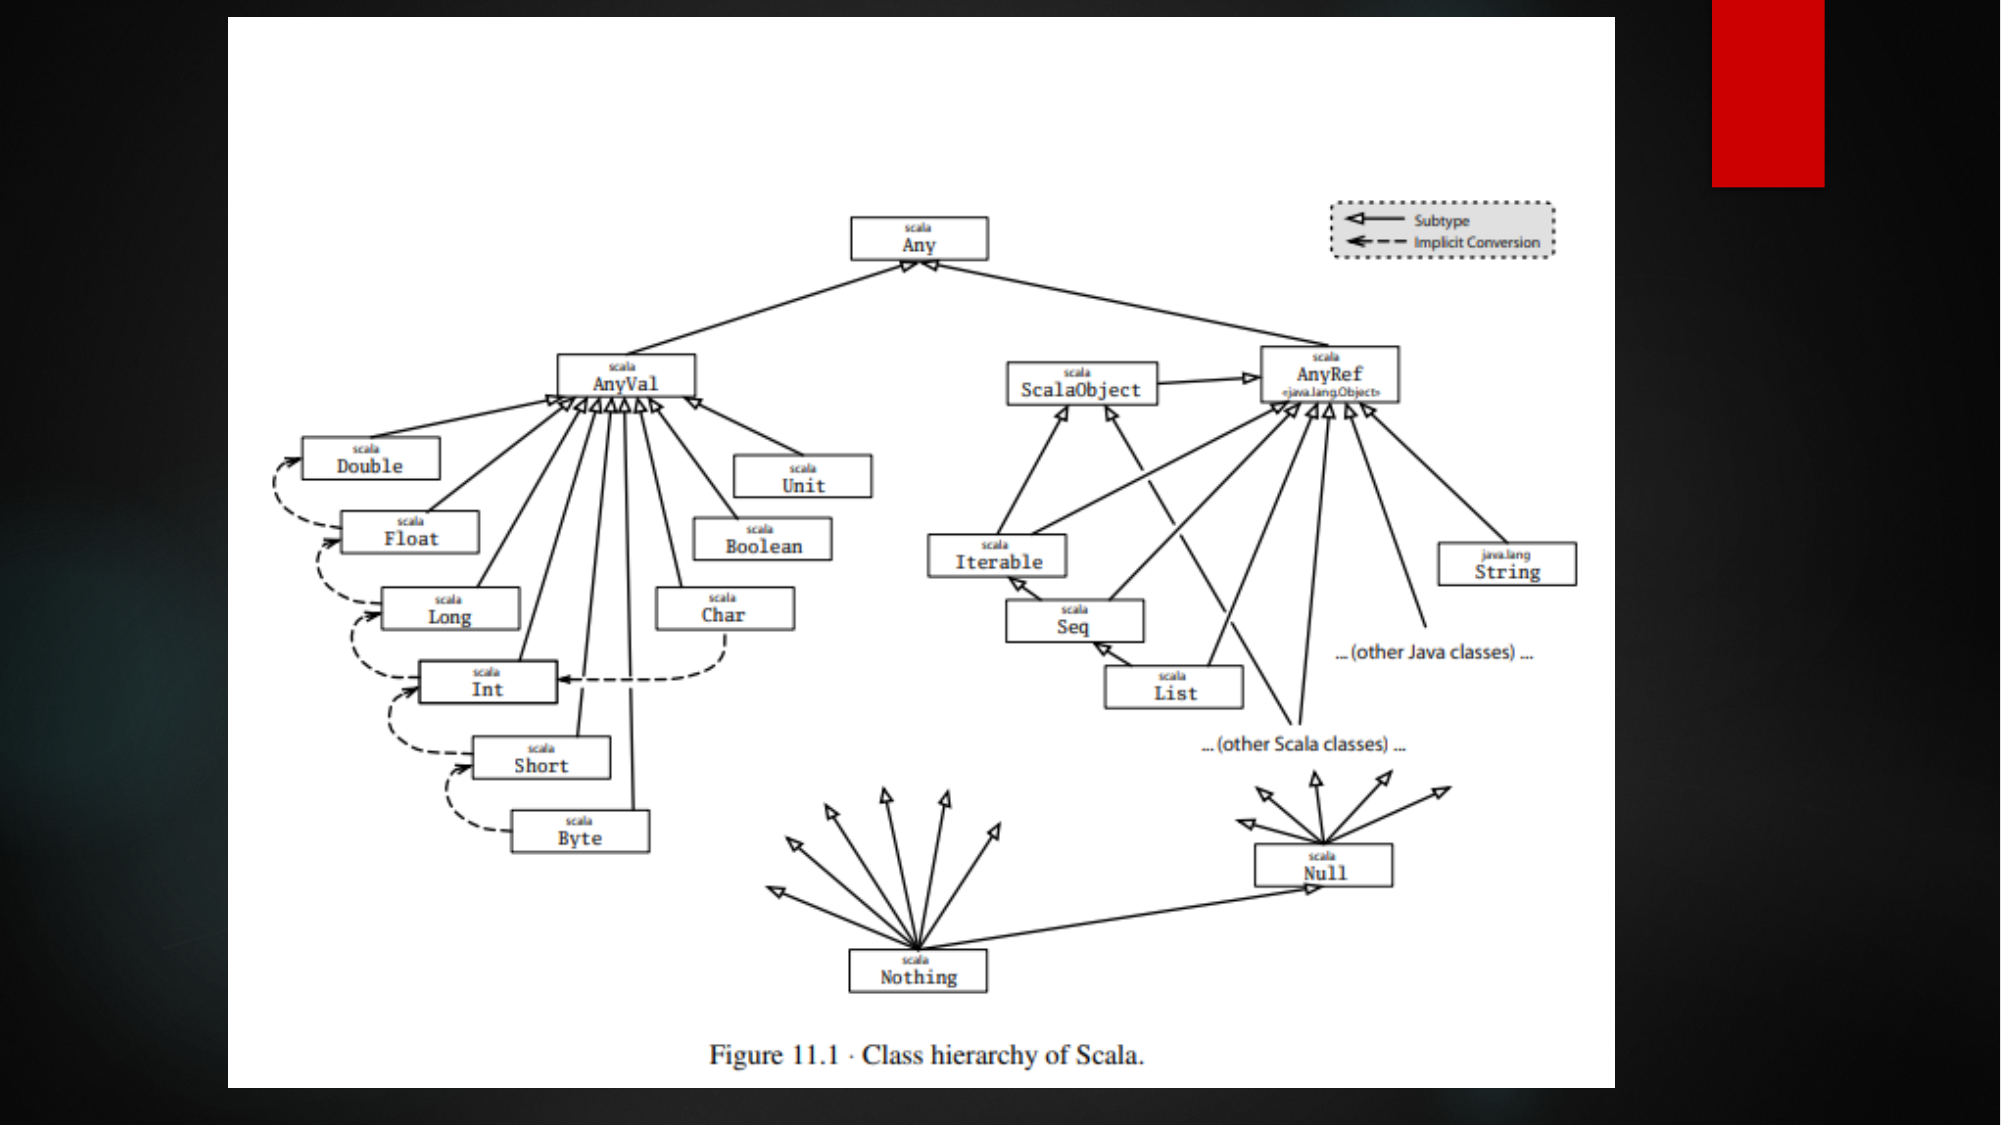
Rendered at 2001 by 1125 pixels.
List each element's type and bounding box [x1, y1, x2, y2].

picture [0, 0, 1615, 1125]
